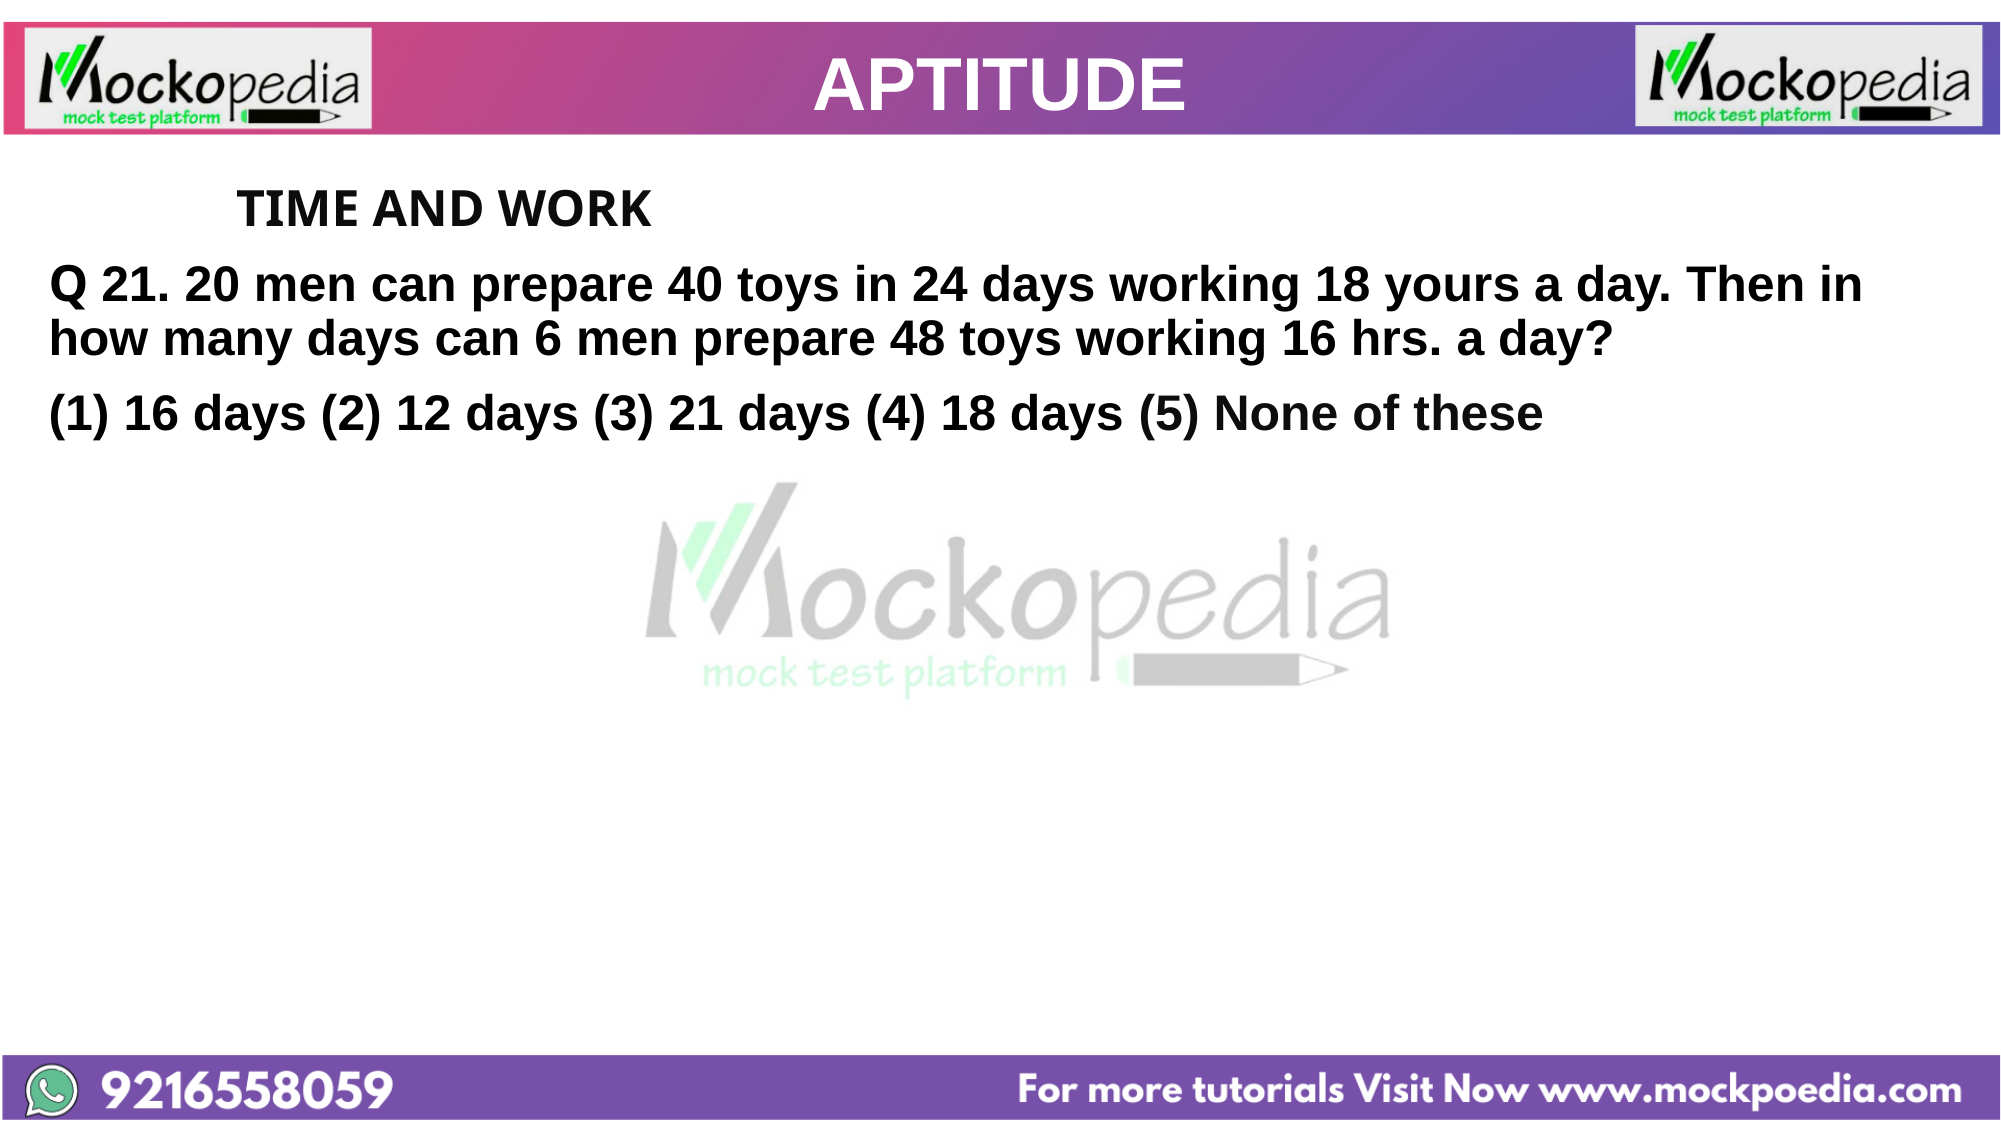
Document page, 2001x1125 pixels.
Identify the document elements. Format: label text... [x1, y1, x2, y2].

title APTITUDE [41, 31, 1959, 142]
picture [0, 0, 2001, 1125]
list TIME AND WORK Q 21. 20 men can prepare 40 toys in 24 days working 18 yours a day. Then in how many days can 6 men prepare 48 toys working 16 hrs. a day? (1) 16 days (2) 12 days (3) 21 days (4) 18 days (5) None of these [33, 175, 1959, 1053]
